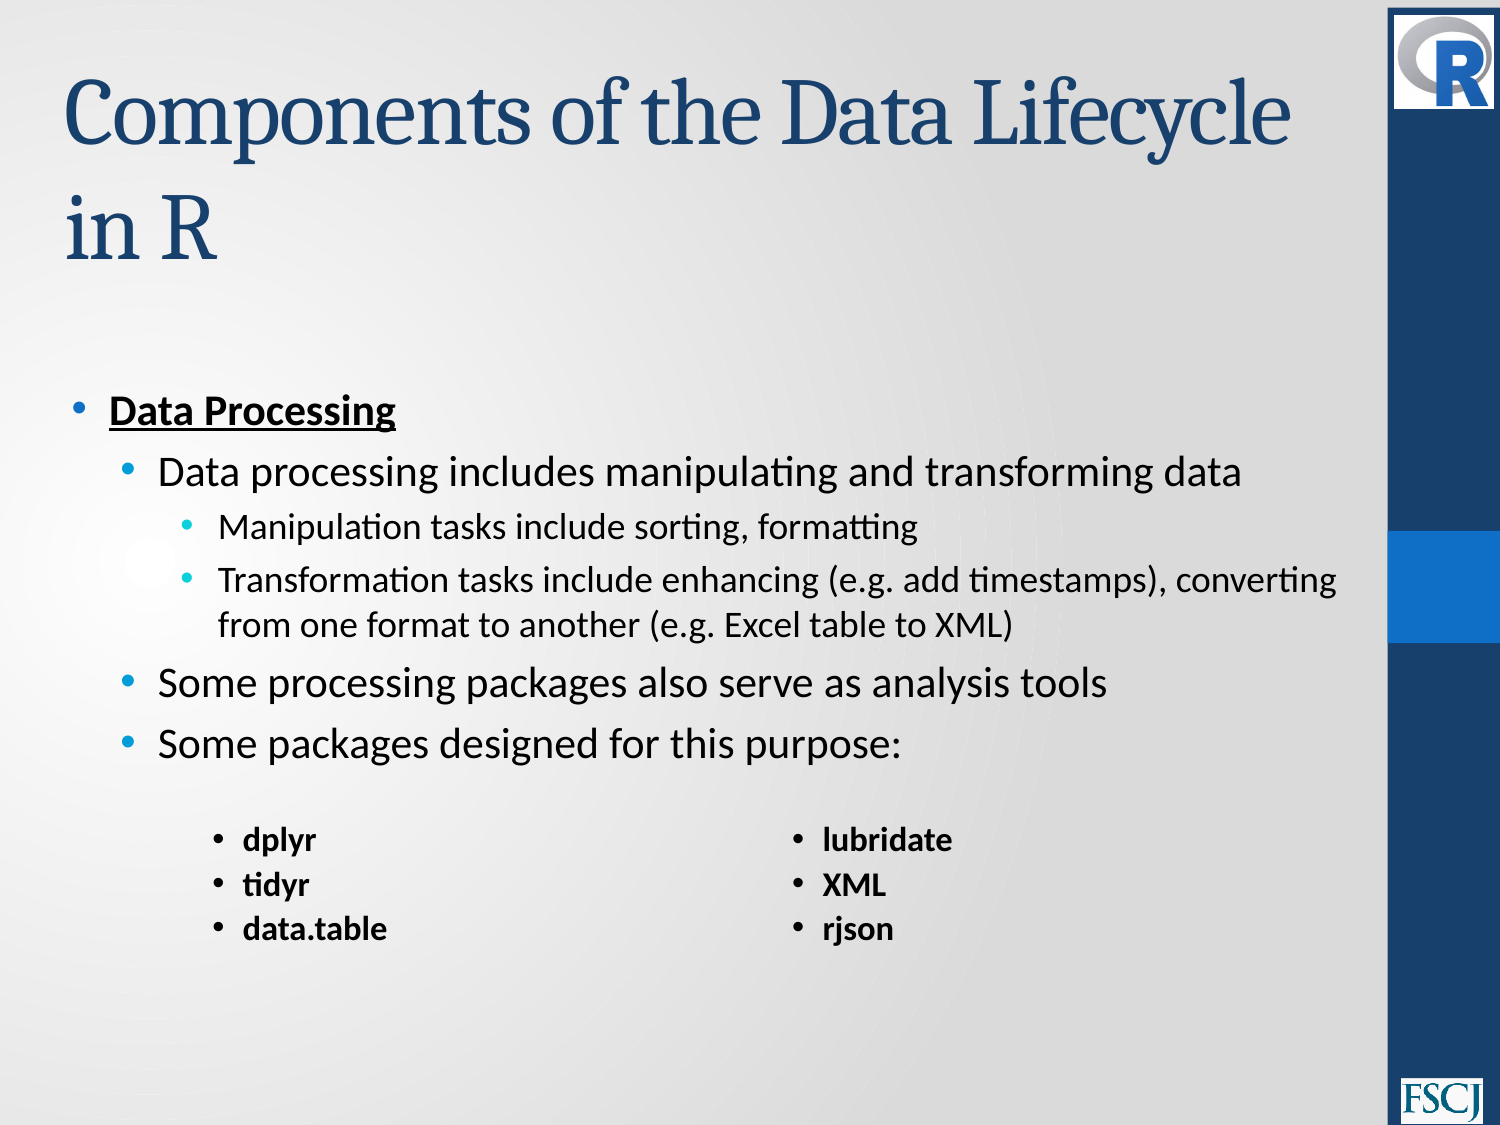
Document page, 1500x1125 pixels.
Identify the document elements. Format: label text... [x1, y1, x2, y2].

picture [1394, 15, 1494, 109]
list Data Processing Data processing includes manipulating and transforming data Manipulation tasks include sorting, formatting Transformation tasks include enhancing (e.g. add timestamps), converting from one format to another (e.g. Excel table to XML) Some processing packages also serve as analysis tools Some packages designed for this purpose: [37, 373, 1364, 1001]
title Components of the Data Lifecycle in R [49, 43, 1344, 285]
picture [1401, 1078, 1483, 1124]
text_box dplyr tidyr data.table lubridate XML rjson [79, 816, 1262, 955]
